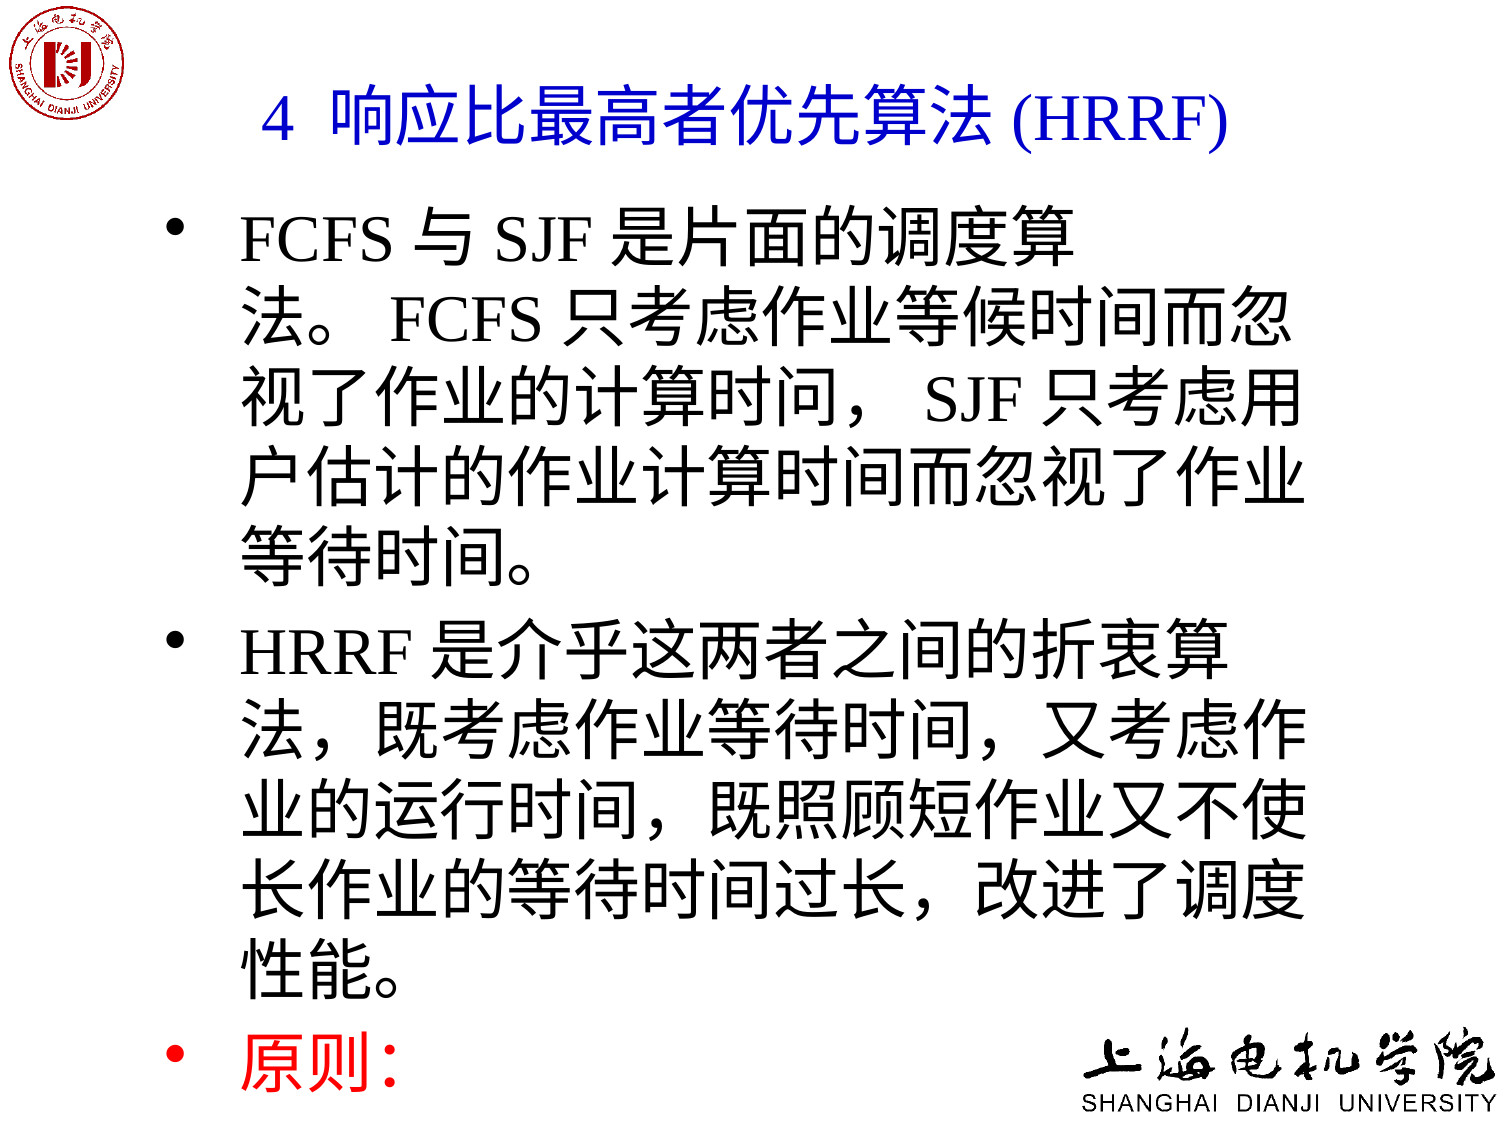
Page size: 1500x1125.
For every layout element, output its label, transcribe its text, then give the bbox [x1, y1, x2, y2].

picture [9, 6, 124, 120]
list FCFS与SJF是片面的调度算法。FCFS只考虑作业等候时间而忽视了作业的计算时问，SJF只考虑用户估计的作业计算时间而忽视了作业等待时间。 HRRF是介乎这两者之间的折衷算法，既考虑作业等待时间，又考虑作业的运行时间，既照顾短作业又不使长作业的等待时间过长，改进了调度性能。 原则： [150, 187, 1363, 939]
picture [1079, 1023, 1500, 1114]
title 4 响应比最高者优先算法(HRRF) [64, 66, 1428, 147]
